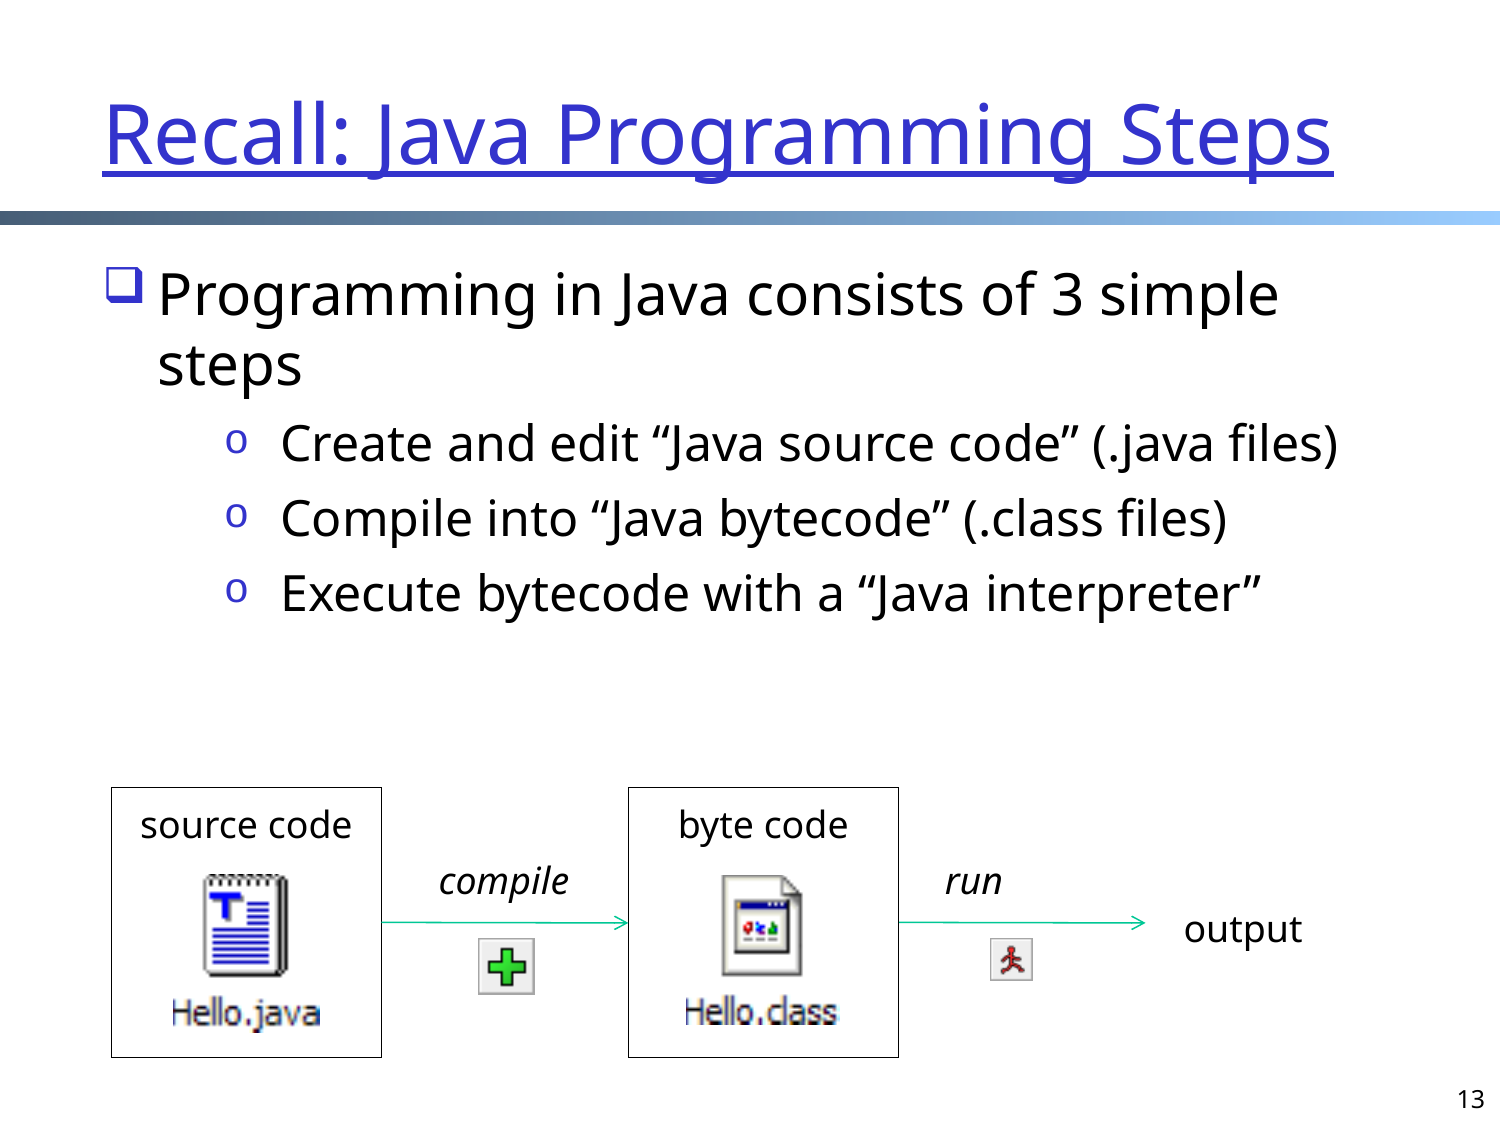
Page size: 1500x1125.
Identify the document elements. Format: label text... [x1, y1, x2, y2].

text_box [111, 787, 379, 1058]
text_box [902, 850, 1313, 982]
text_box 13 [1150, 1050, 1500, 1125]
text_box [381, 787, 899, 1058]
text_box Recall: Java Programming Steps [87, 37, 1413, 225]
text_box Programming in Java consists of 3 simple steps Create and edit “Java source code” (.java files) Compile into “Java bytecode” (.class files) Execute bytecode with a “Java interpreter” [87, 249, 1425, 625]
